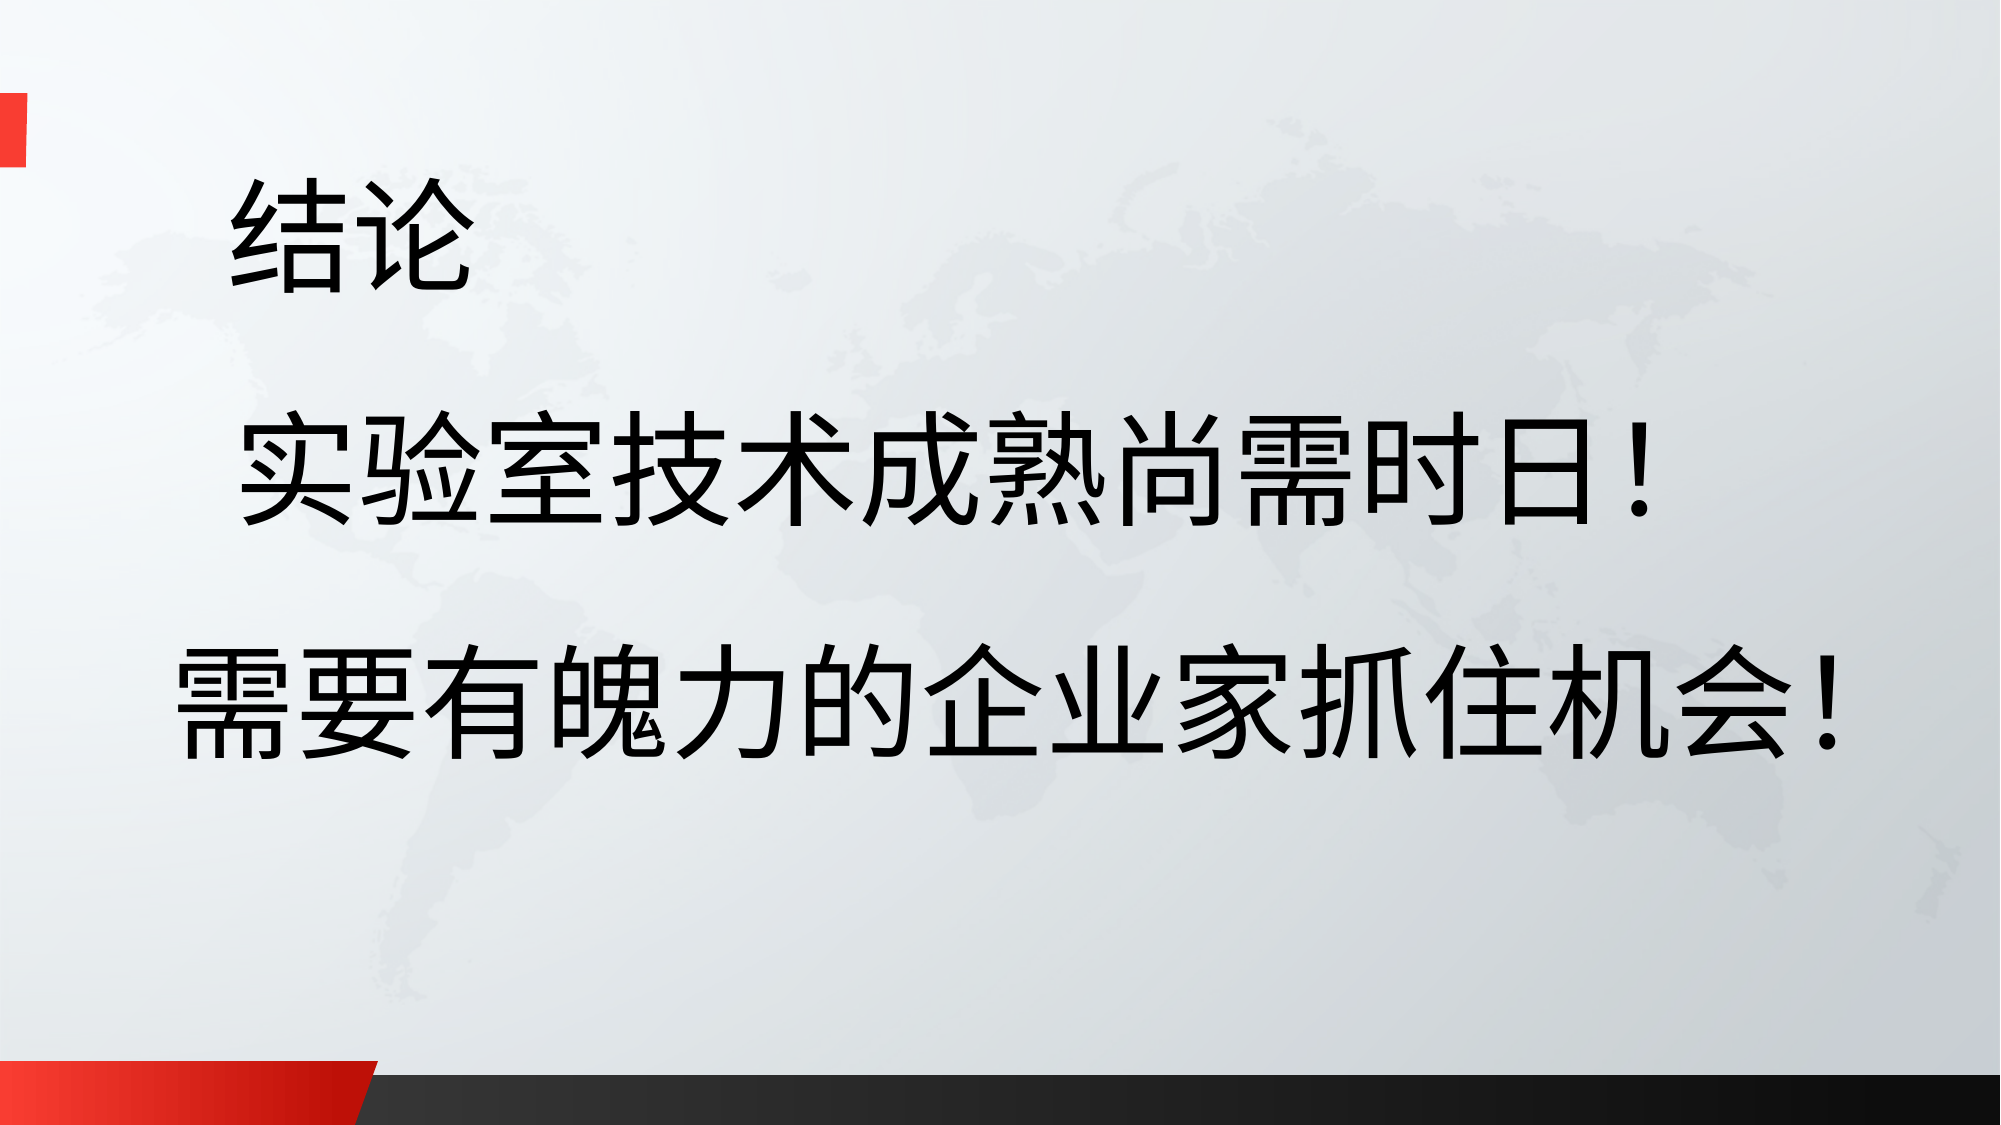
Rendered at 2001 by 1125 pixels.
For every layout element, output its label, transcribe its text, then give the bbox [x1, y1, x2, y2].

text_box 结论 [212, 151, 493, 316]
text_box 实验室技术成熟尚需时日！ [218, 384, 1749, 549]
text_box 需要有魄力的企业家抓住机会！ [155, 617, 1936, 782]
